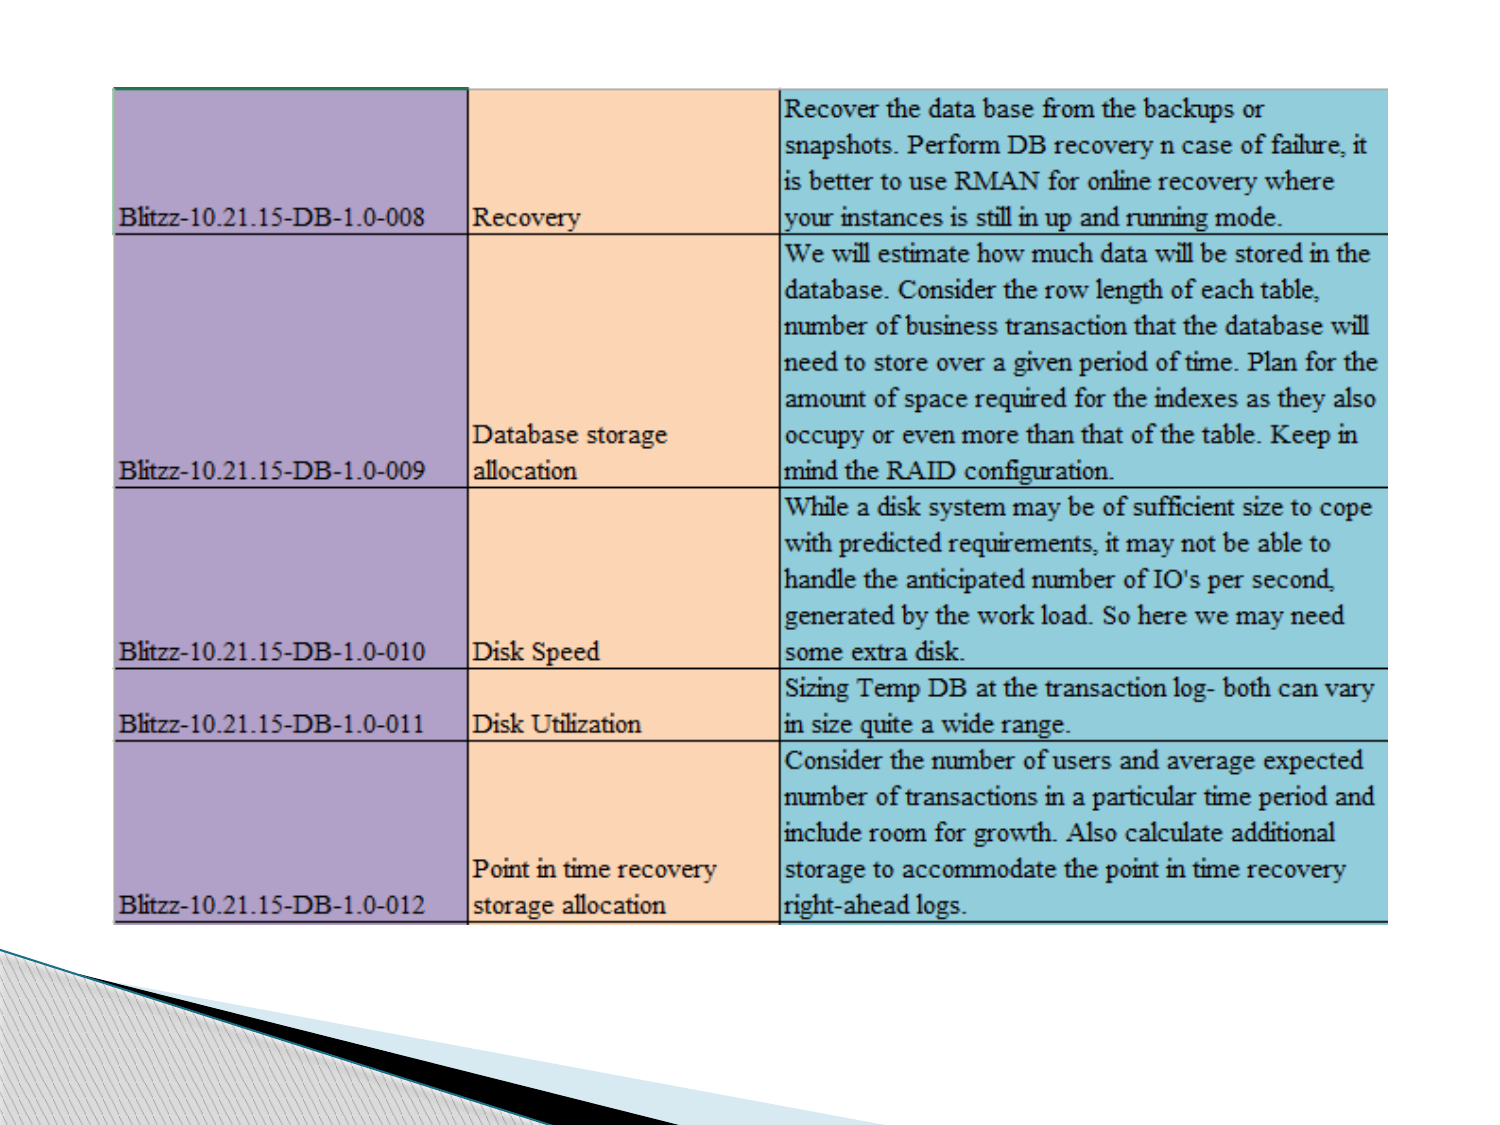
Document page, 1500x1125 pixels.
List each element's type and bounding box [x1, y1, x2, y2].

picture [112, 87, 1388, 925]
